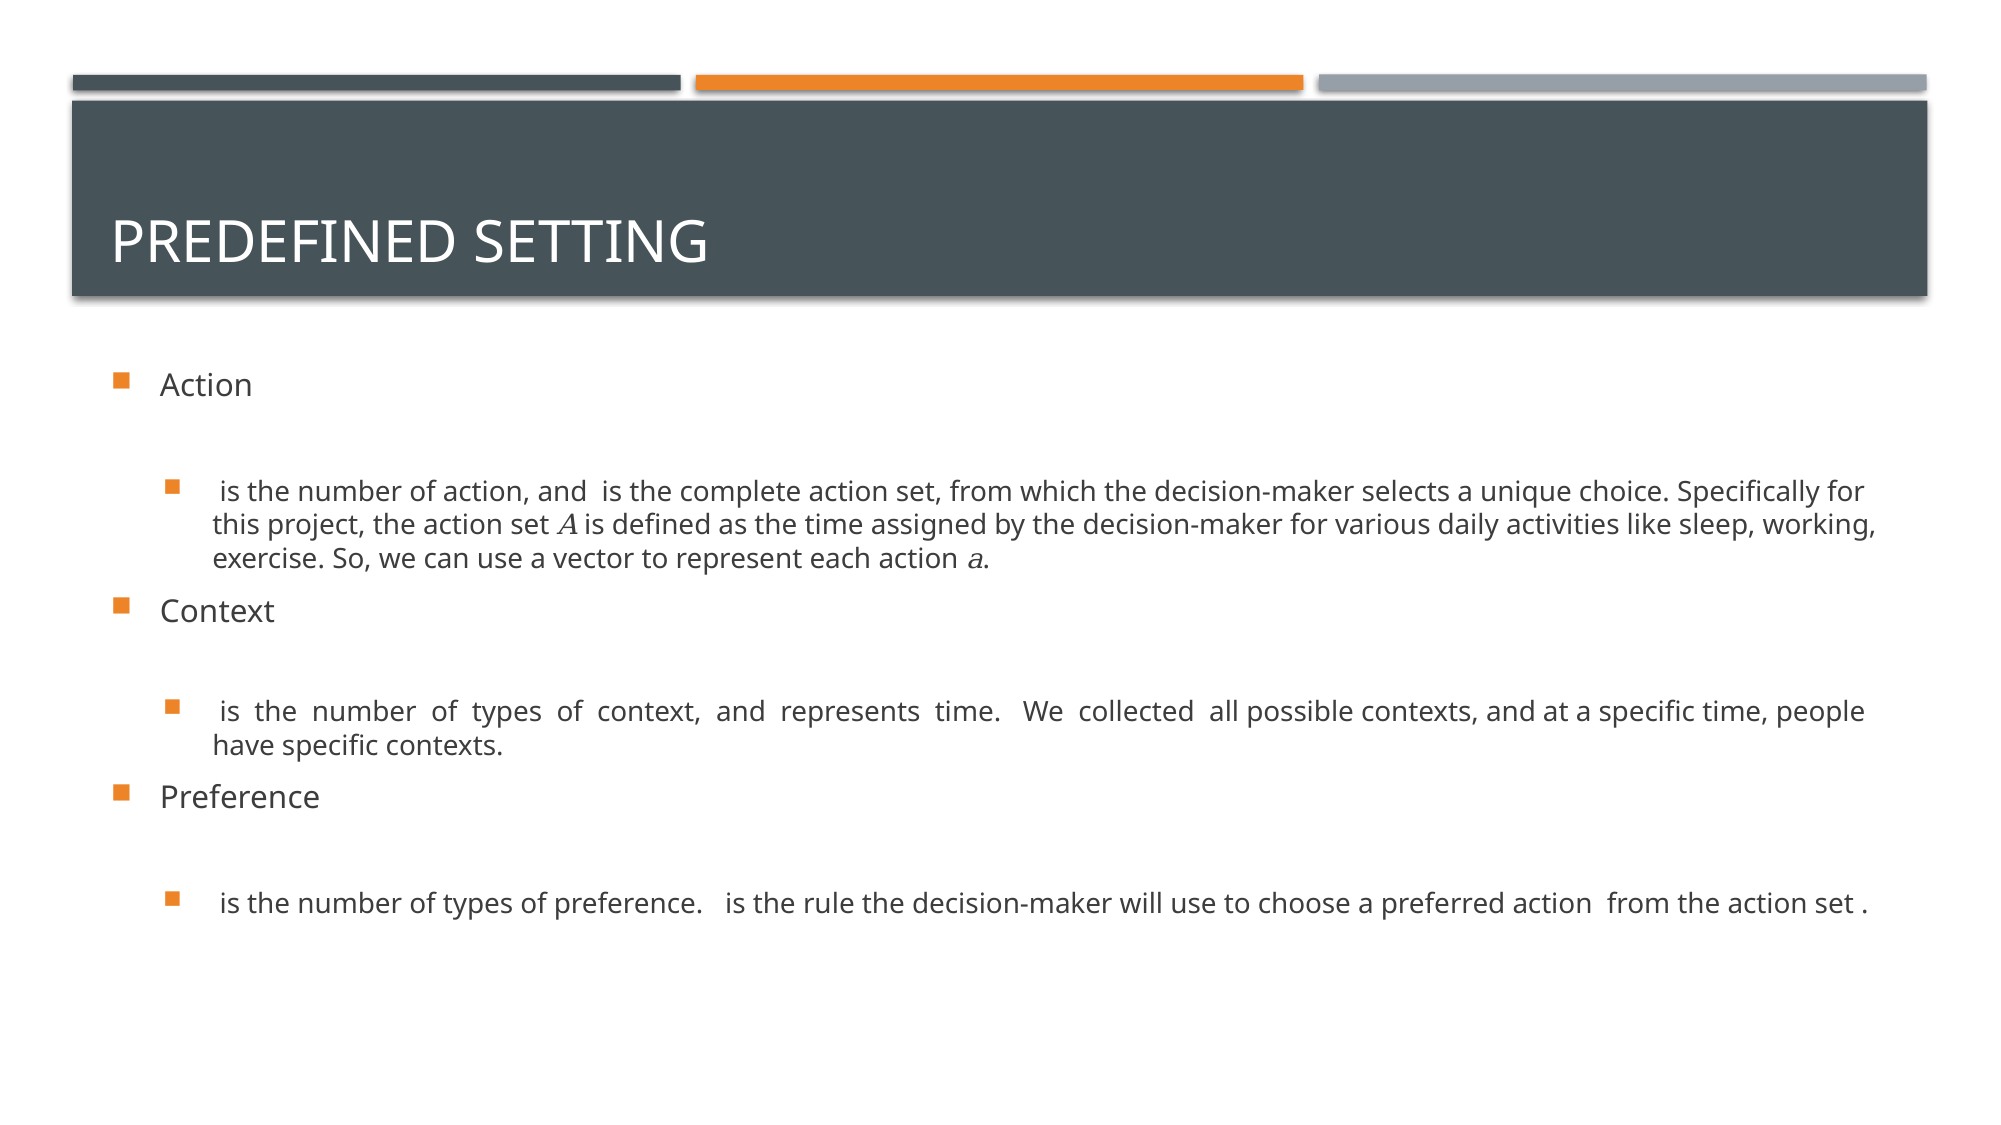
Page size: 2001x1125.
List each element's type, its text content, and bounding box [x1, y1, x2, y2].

title Predefined setting [95, 115, 1905, 282]
